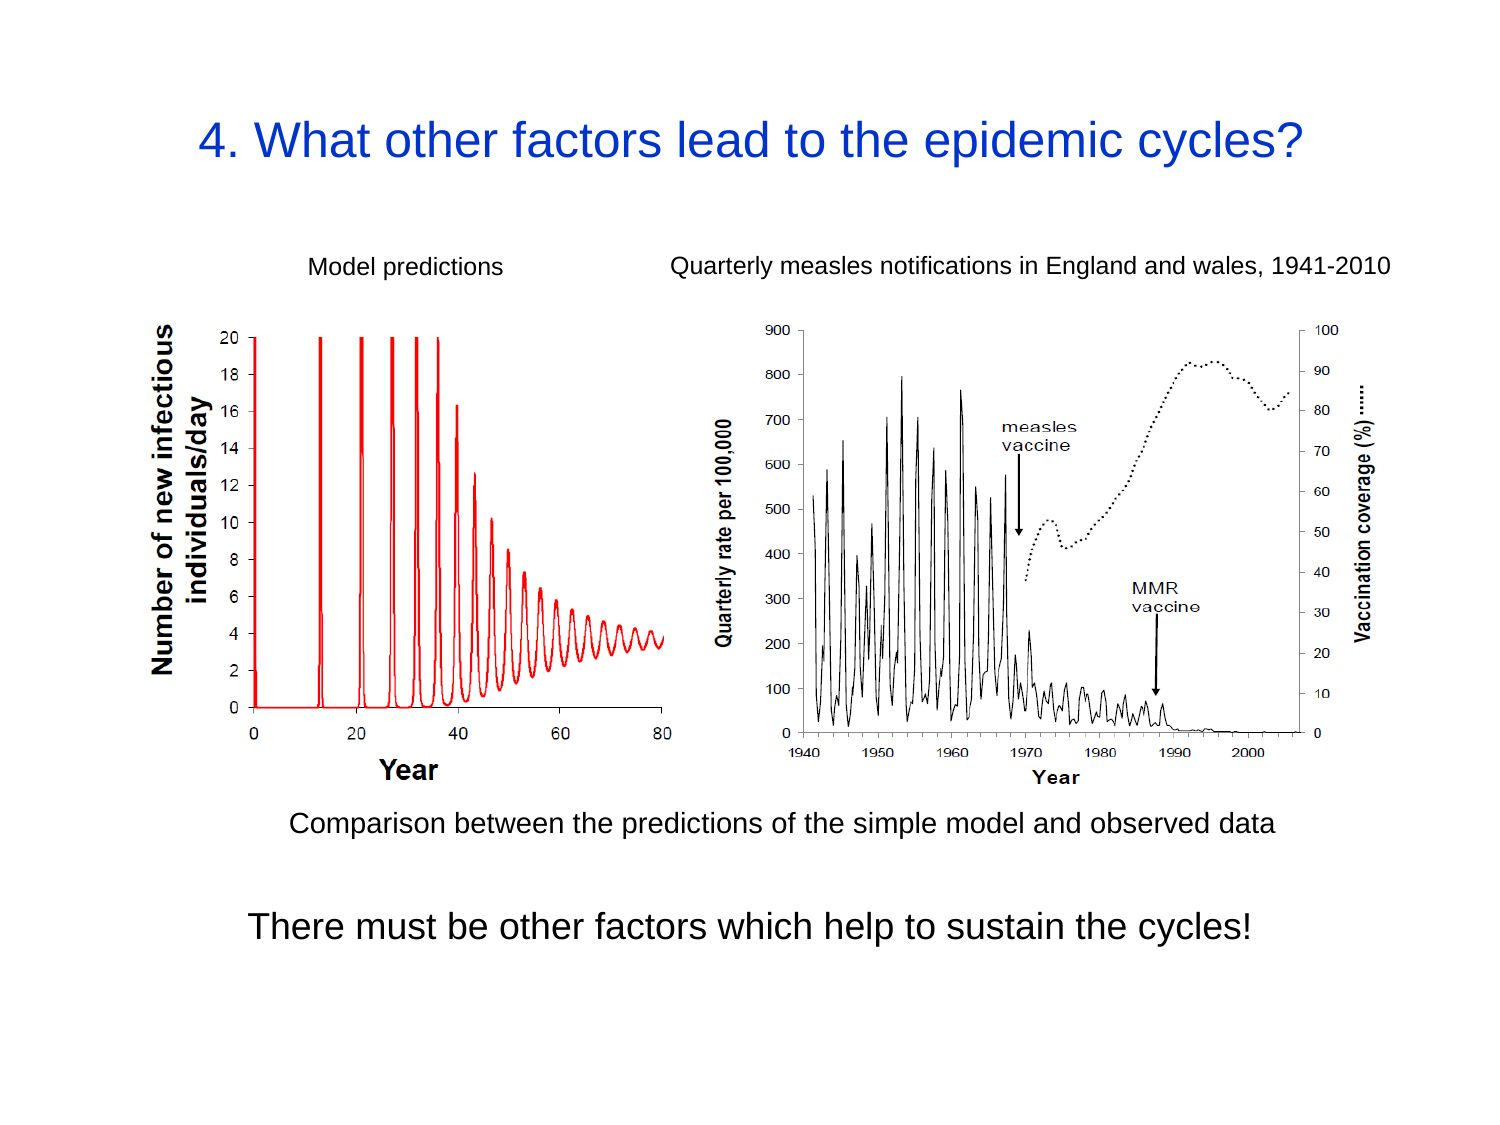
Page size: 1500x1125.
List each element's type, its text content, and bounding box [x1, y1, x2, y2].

text_box Comparison between the predictions of the simple model and observed data [0, 798, 1500, 846]
text_box 4. What other factors lead to the epidemic cycles? [76, 89, 1427, 173]
picture [707, 313, 1378, 786]
text_box Quarterly measles notifications in England and wales, 1941-2010 [655, 242, 1415, 288]
text_box Model predictions [292, 243, 521, 288]
text_box There must be other factors which help to sustain the cycles! [0, 894, 1500, 954]
picture [148, 313, 680, 786]
